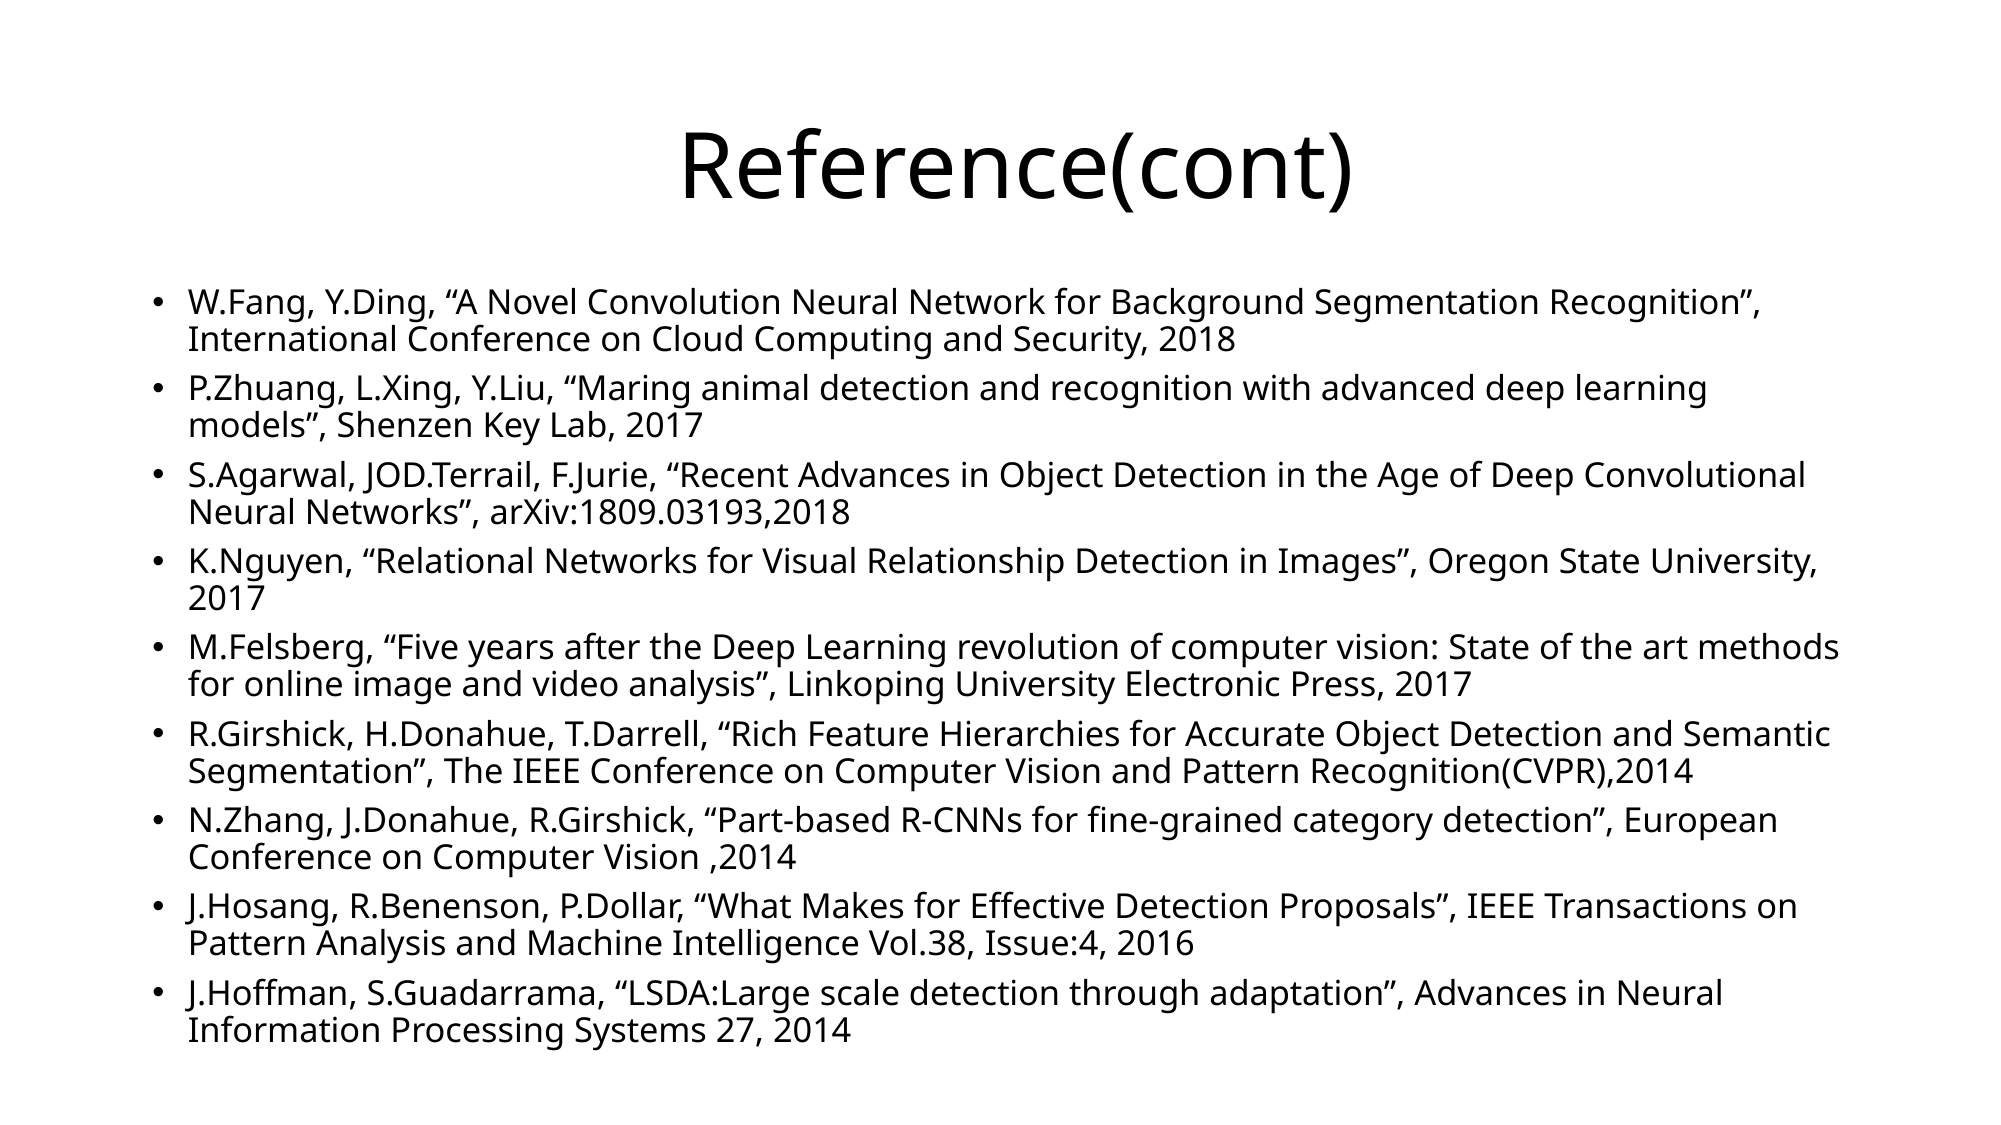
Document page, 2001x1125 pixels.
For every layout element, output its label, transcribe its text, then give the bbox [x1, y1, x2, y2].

list W.Fang, Y.Ding, “A Novel Convolution Neural Network for Background Segmentation Recognition”, International Conference on Cloud Computing and Security, 2018 P.Zhuang, L.Xing, Y.Liu, “Maring animal detection and recognition with advanced deep learning models”, Shenzen Key Lab, 2017 S.Agarwal, JOD.Terrail, F.Jurie, “Recent Advances in Object Detection in the Age of Deep Convolutional Neural Networks”, arXiv:1809.03193,2018 K.Nguyen, “Relational Networks for Visual Relationship Detection in Images”, Oregon State University, 2017 M.Felsberg, “Five years after the Deep Learning revolution of computer vision: State of the art methods for online image and video analysis”, Linkoping University Electronic Press, 2017 R.Girshick, H.Donahue, T.Darrell, “Rich Feature Hierarchies for Accurate Object Detection and Semantic Segmentation”, The IEEE Conference on Computer Vision and Pattern Recognition(CVPR),2014 N.Zhang, J.Donahue, R.Girshick, “Part-based R-CNNs for fine-grained category detection”, European Conference on Computer Vision ,2014 J.Hosang, R.Benenson, P.Dollar, “What Makes for Effective Detection Proposals”, IEEE Transactions on Pattern Analysis and Machine Intelligence Vol.38, Issue:4, 2016 J.Hoffman, S.Guadarrama, “LSDA:Large scale detection through adaptation”, Advances in Neural Information Processing Systems 27, 2014 [137, 277, 1863, 1103]
title Reference(cont) [137, 59, 1895, 278]
